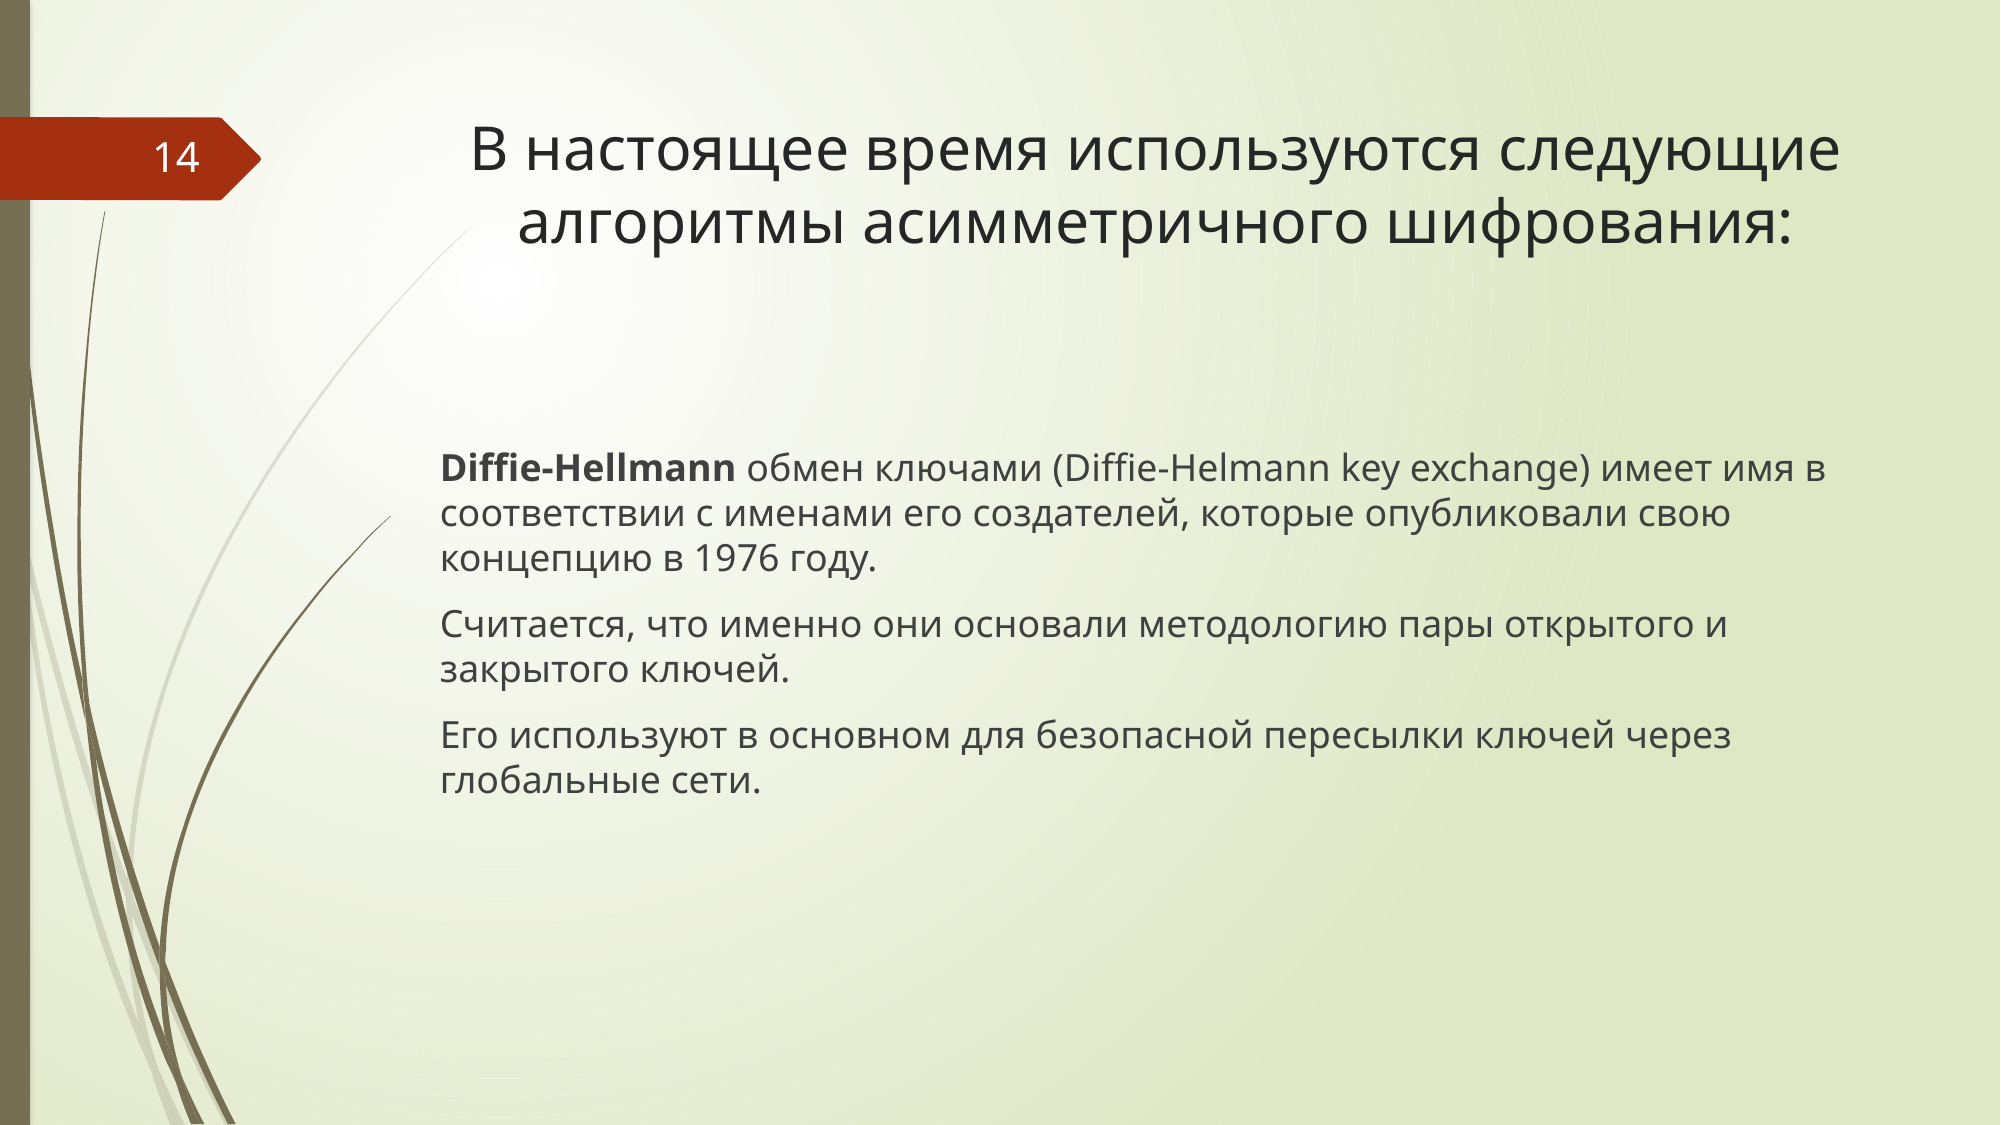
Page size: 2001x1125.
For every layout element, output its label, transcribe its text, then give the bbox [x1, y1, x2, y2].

list Diffie-Hellmann обмен ключами (Diffie-Helmann key exchange) имеет имя в соответствии с именами его создателей, которые опубликовали свою концепцию в 1976 году. Считается, что именно они основали методологию пары открытого и закрытого ключей. Его используют в основном для безопасной пересылки ключей через глобальные сети. [424, 436, 1888, 970]
slide_number 14 [87, 129, 216, 190]
title В настоящее время используются следующие алгоритмы асимметричного шифрования: [425, 102, 1888, 313]
